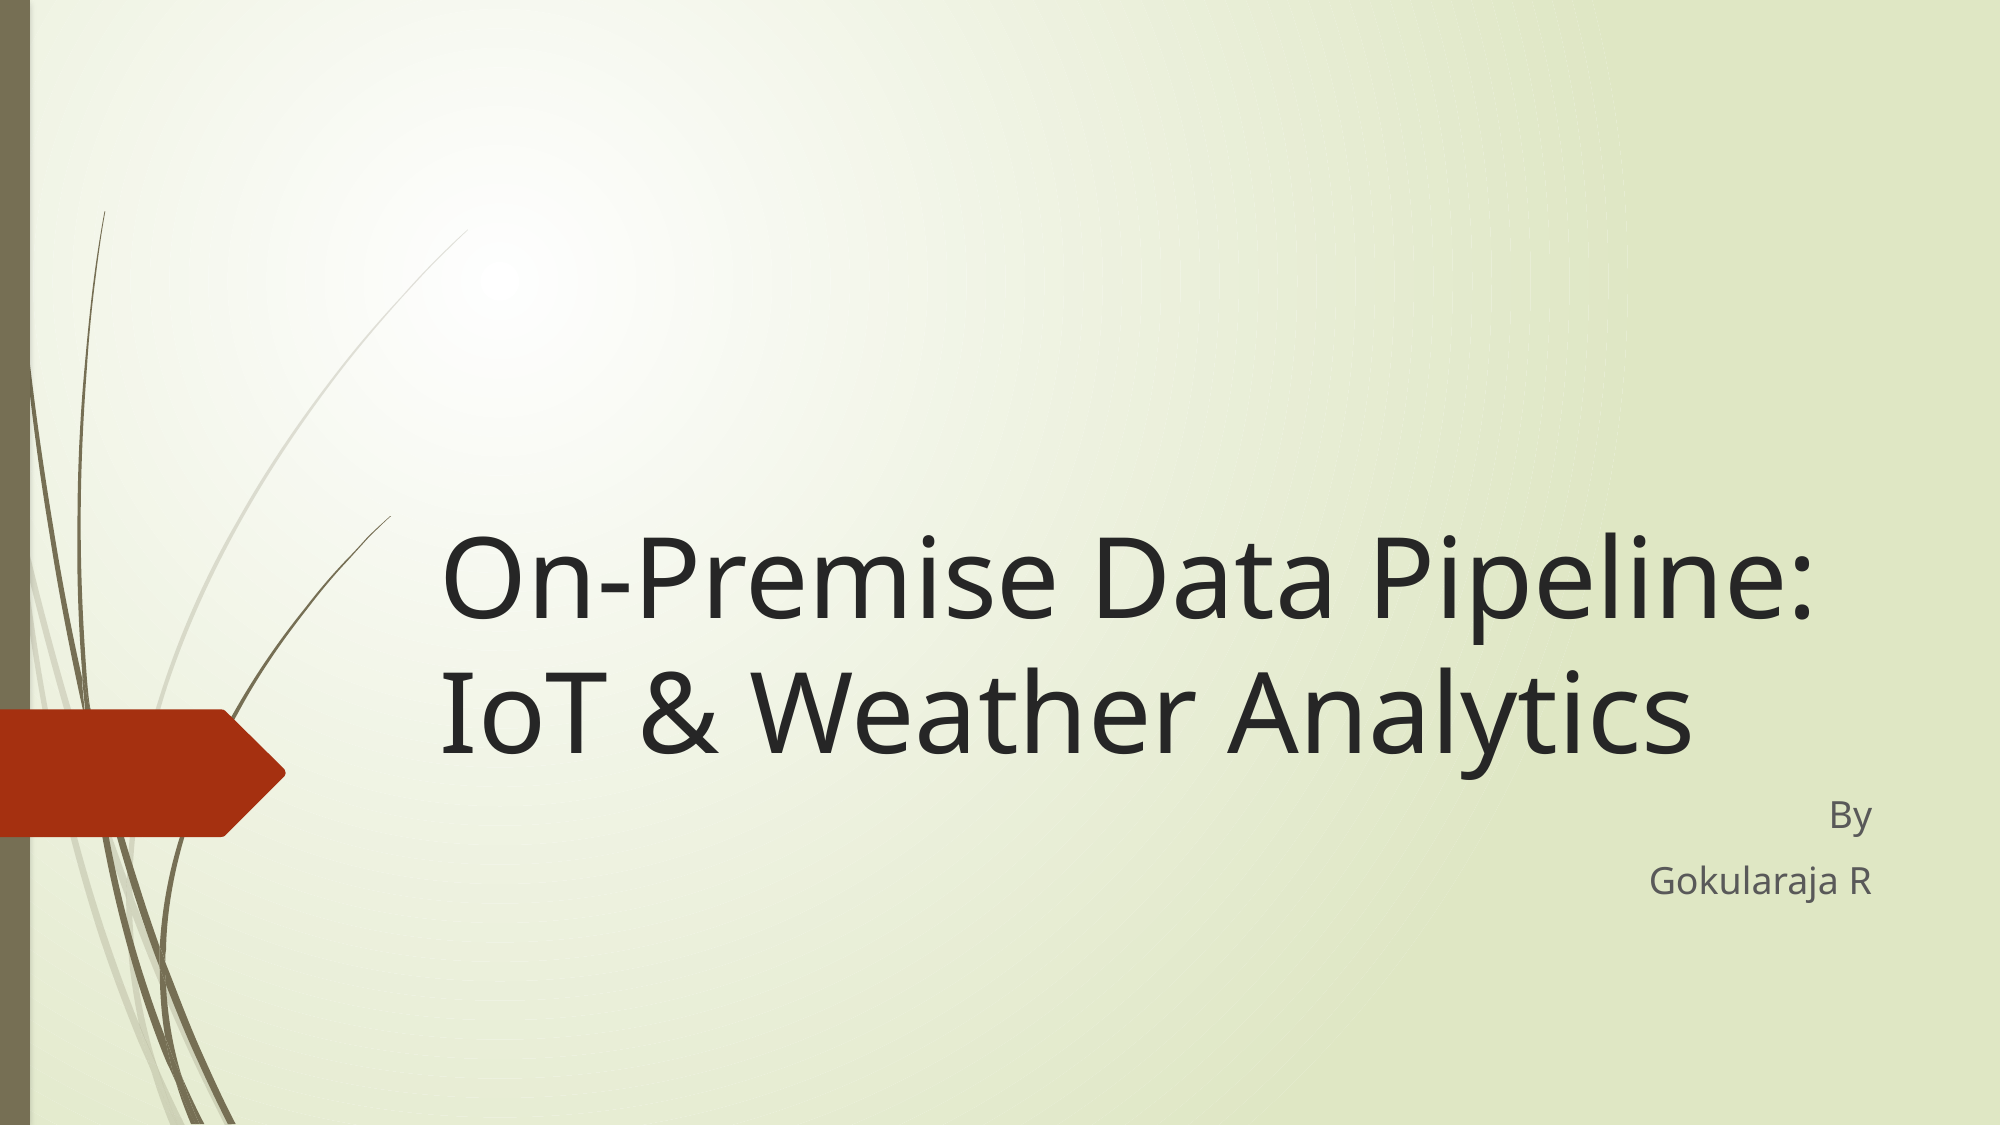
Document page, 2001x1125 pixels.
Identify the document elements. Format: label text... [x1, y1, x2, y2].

subtitle By Gokularaja R [424, 783, 1888, 969]
title On-Premise Data Pipeline: IoT & Weather Analytics [424, 412, 1888, 783]
